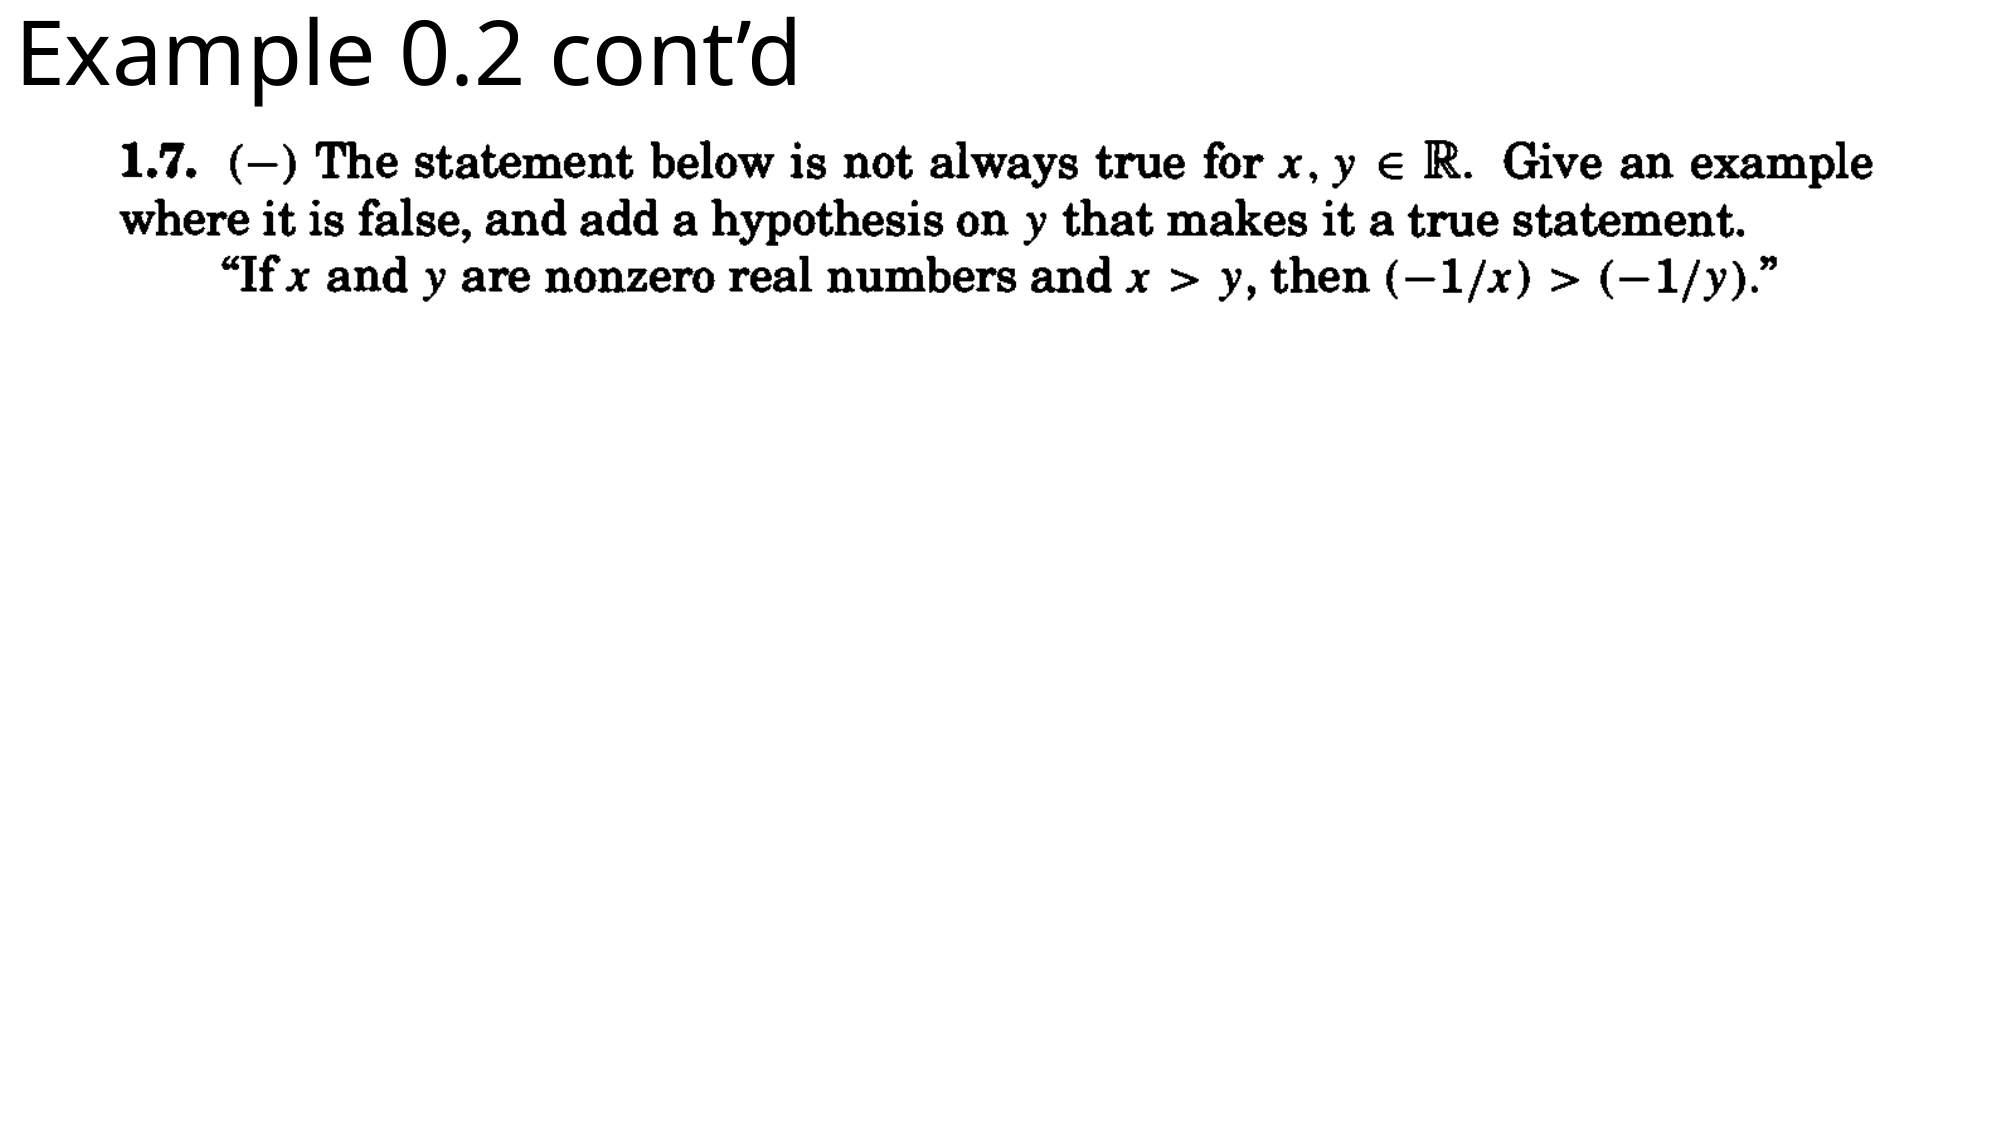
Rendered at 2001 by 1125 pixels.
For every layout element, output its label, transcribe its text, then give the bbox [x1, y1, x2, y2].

picture [112, 125, 1888, 311]
title Example 0.2 cont’d [0, 0, 1863, 113]
